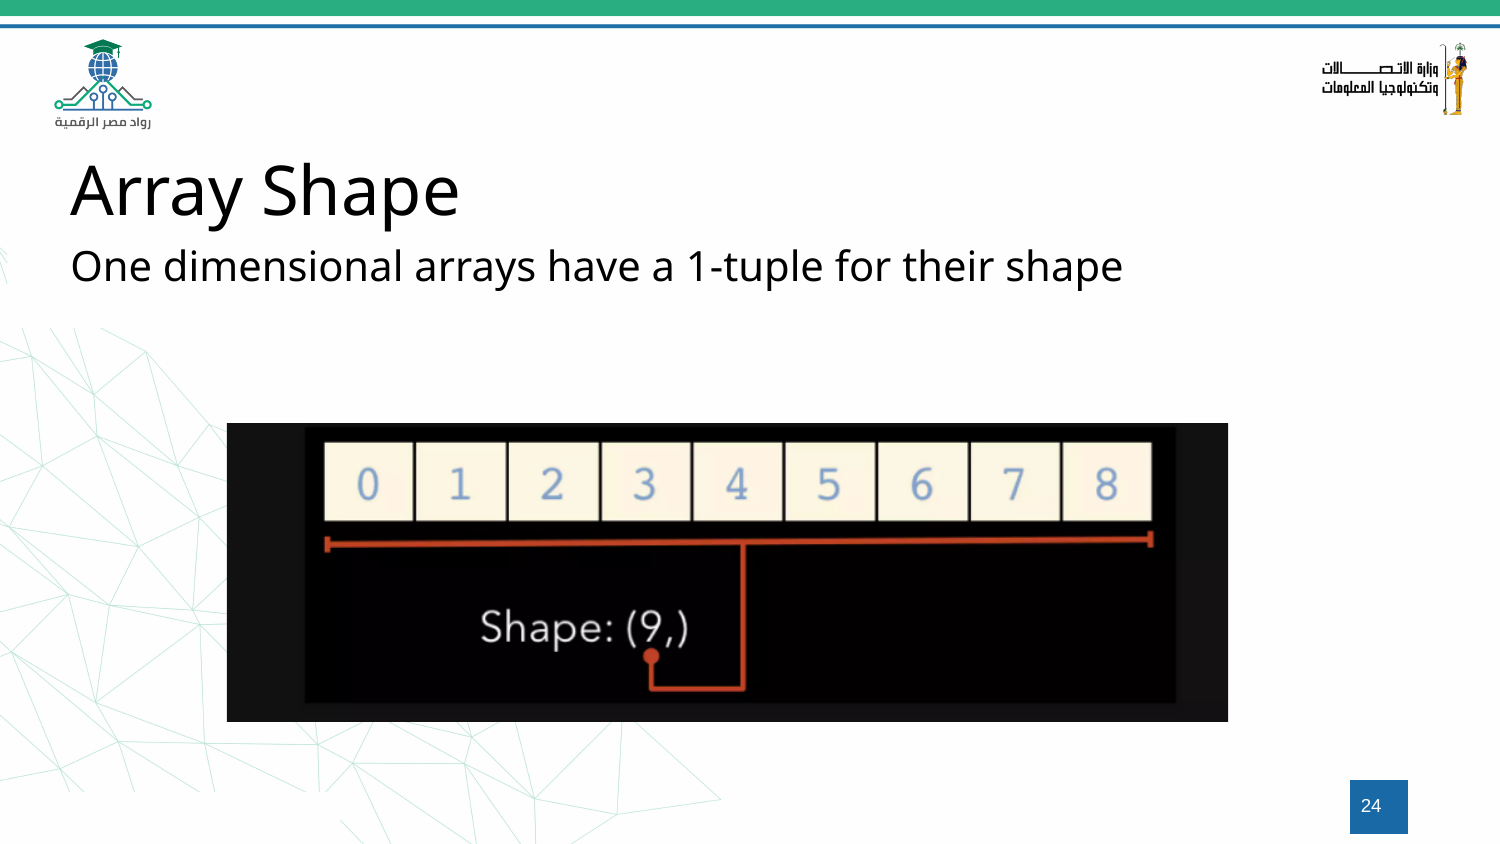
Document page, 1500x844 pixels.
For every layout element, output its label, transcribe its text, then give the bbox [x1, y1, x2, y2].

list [226, 423, 1229, 722]
picture [0, 0, 1500, 844]
slide_number 24 [1059, 782, 1397, 827]
text_box One dimensional arrays have a 1-tuple for their shape [55, 186, 1350, 350]
title Array Shape [55, 111, 1350, 186]
